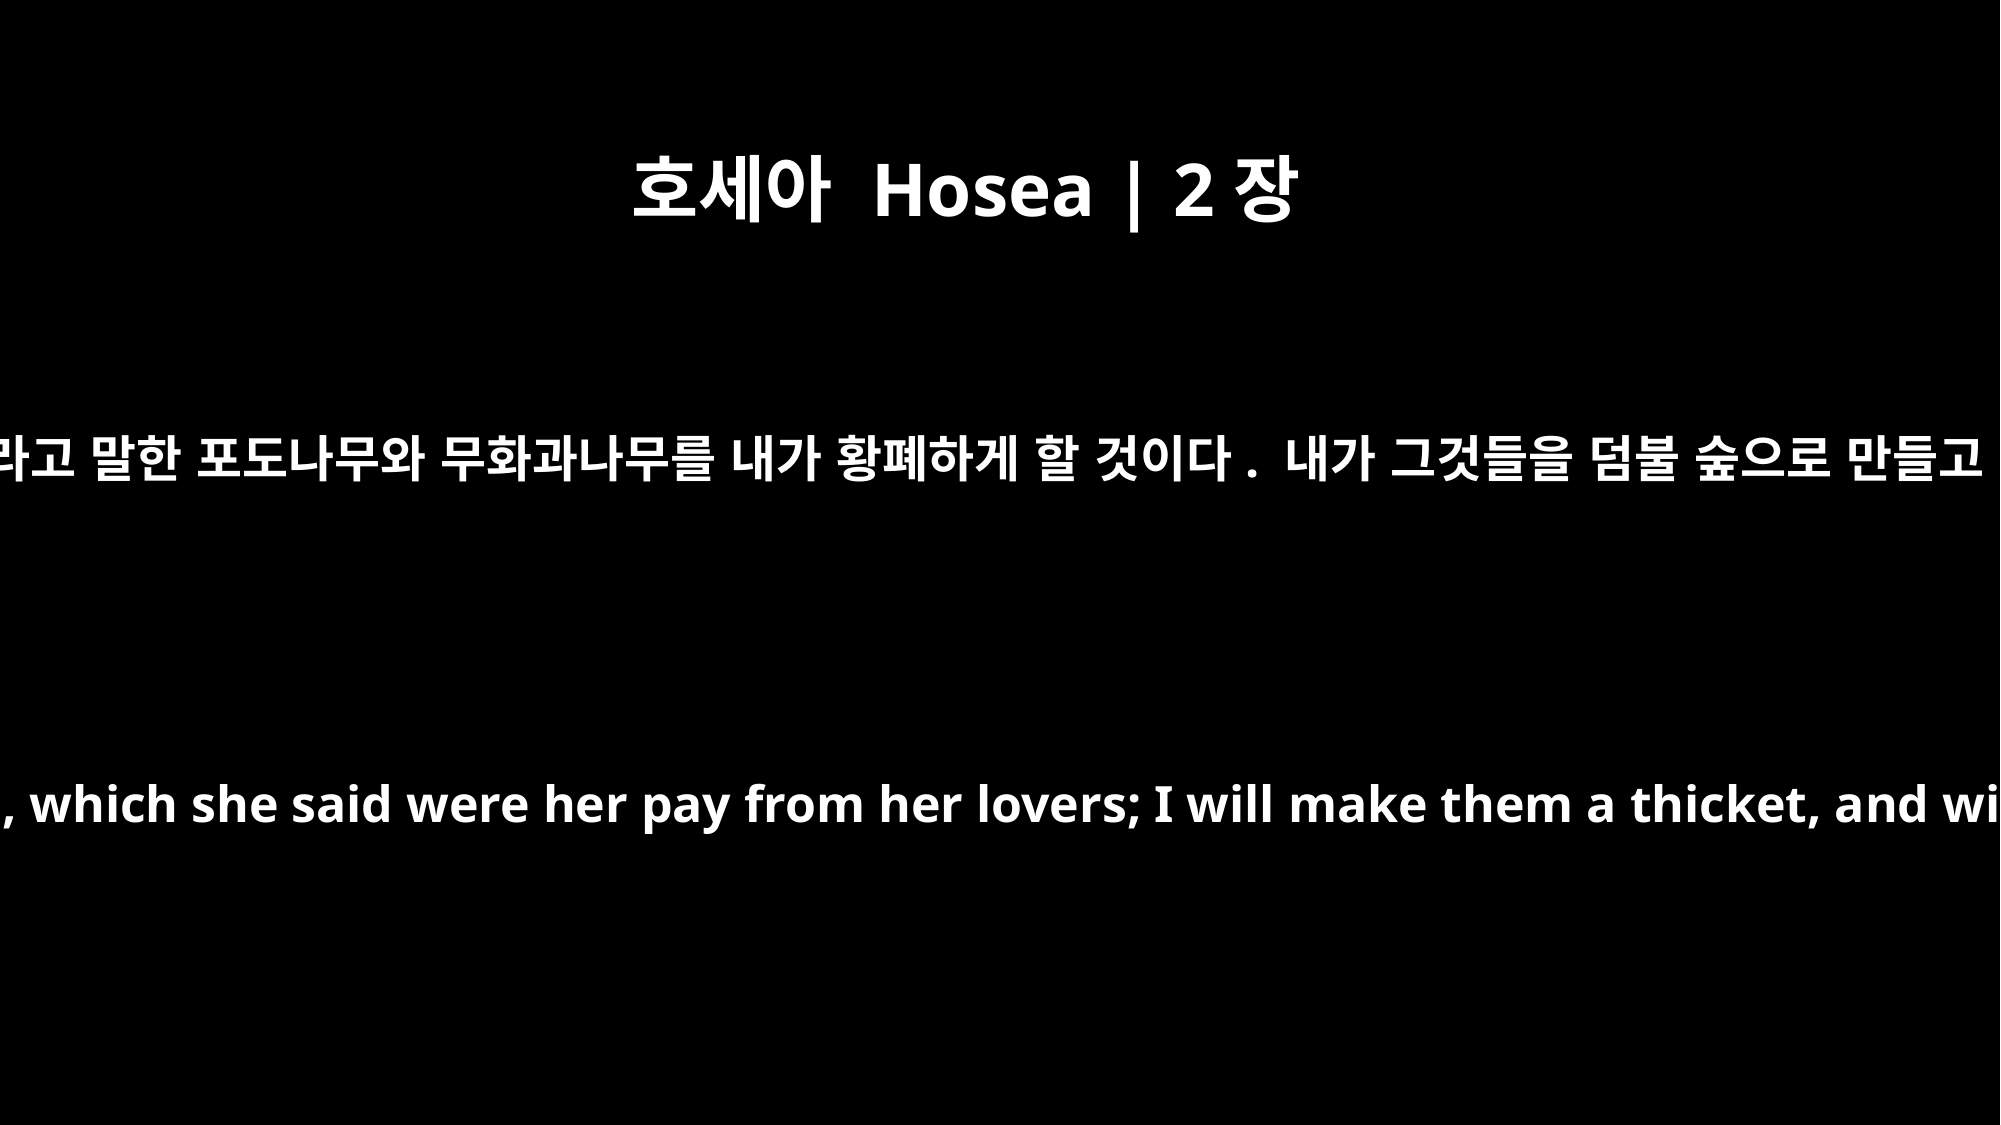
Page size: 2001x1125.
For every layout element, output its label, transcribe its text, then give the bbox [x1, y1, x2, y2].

text_box 호세아 Hosea | 2장 [616, 136, 1316, 239]
text_box 12 그녀가 ‘저것이 내 애인들이 내게 준 몸값이다’라고 말한 포도나무와 무화과나무를 내가 황폐하게 할 것이다. 내가 그것들을 덤불 숲으로 만들고 들판의 짐승들이 그것들을 먹게 할 것이다. [0, 359, 2000, 495]
text_box I will ruin her vines and her fig trees, which she said were her pay from her lovers; I will make them a thicket, and wild animals will devour them. [0, 764, 2000, 840]
